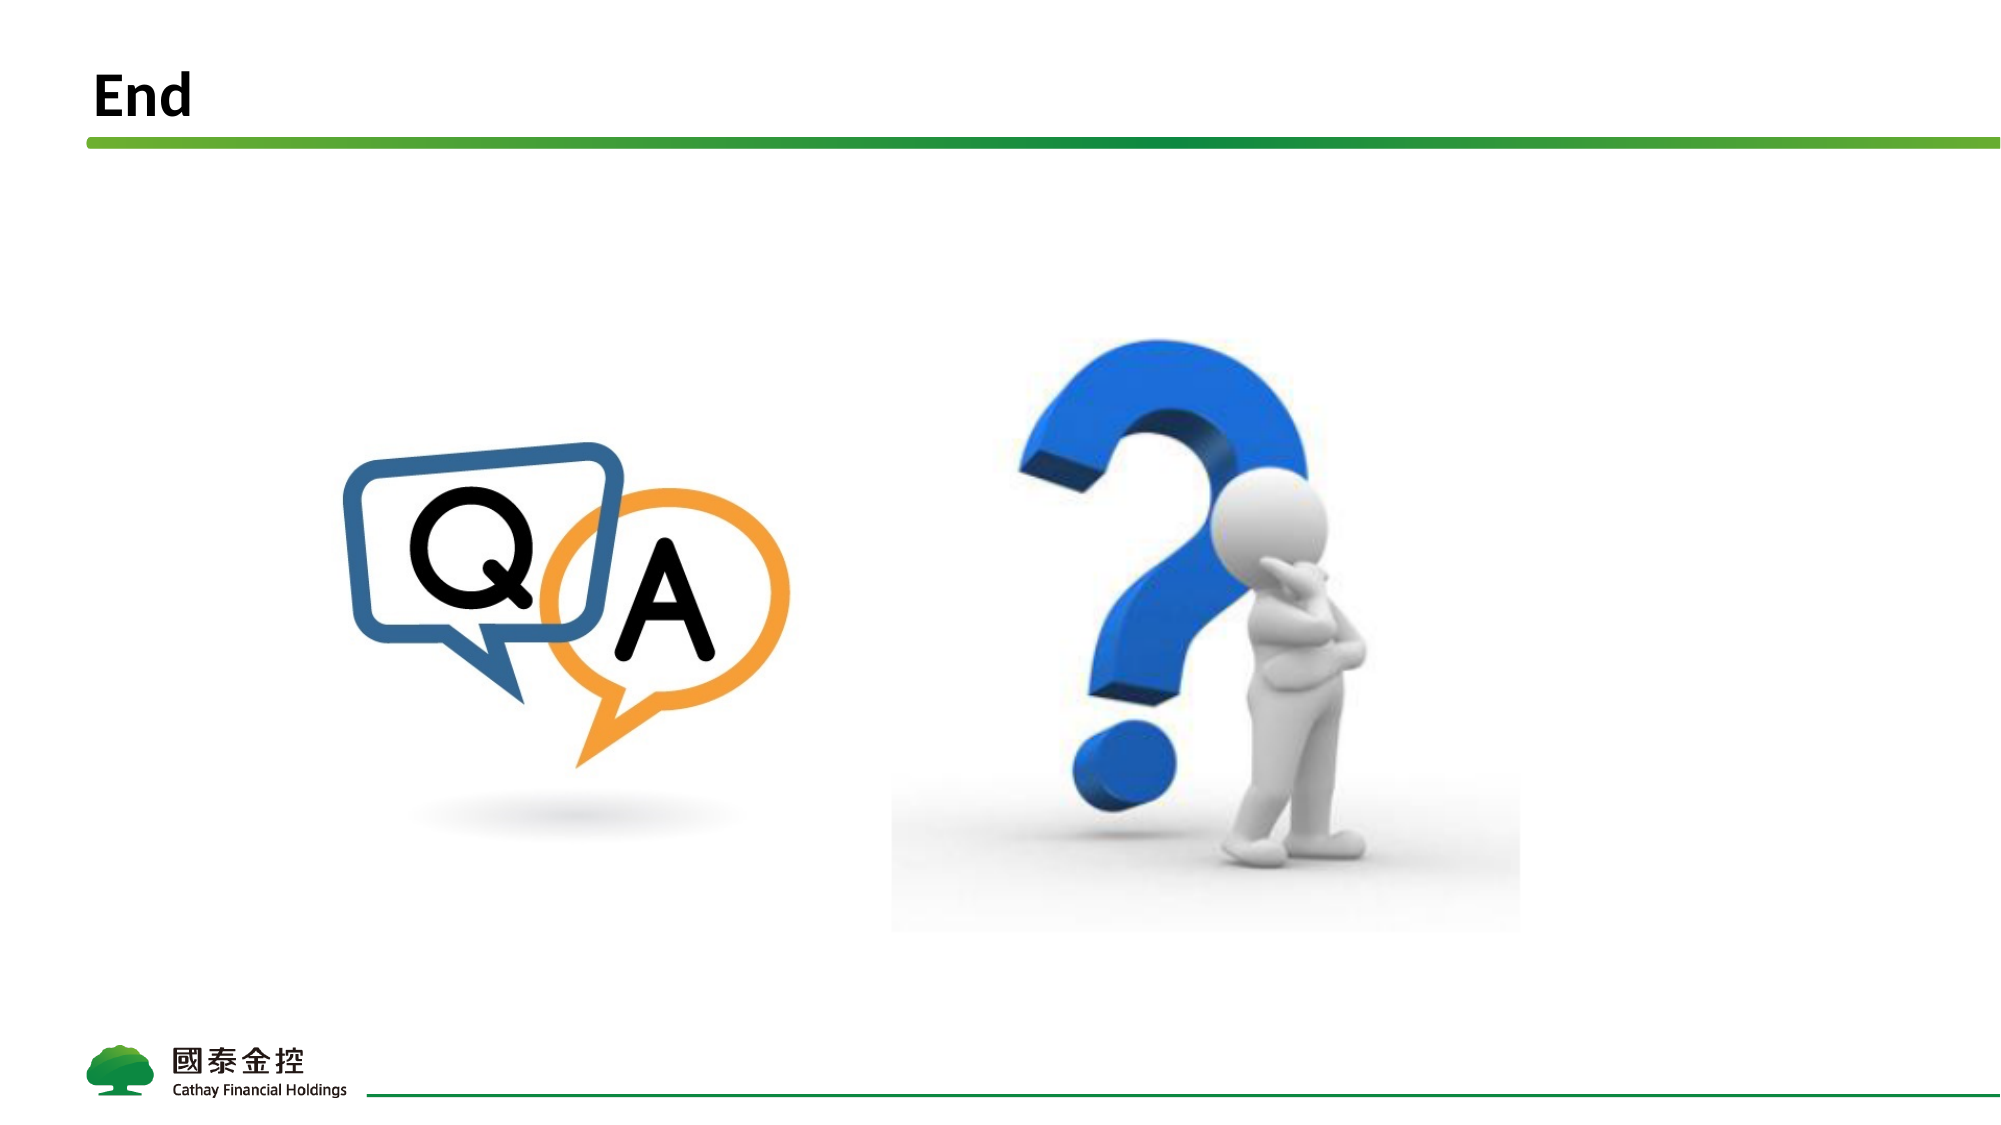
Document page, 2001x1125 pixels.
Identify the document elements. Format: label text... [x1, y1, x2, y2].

picture [86, 1045, 2000, 1098]
picture [198, 277, 1528, 934]
picture [86, 137, 2001, 149]
title End [85, 44, 1914, 138]
